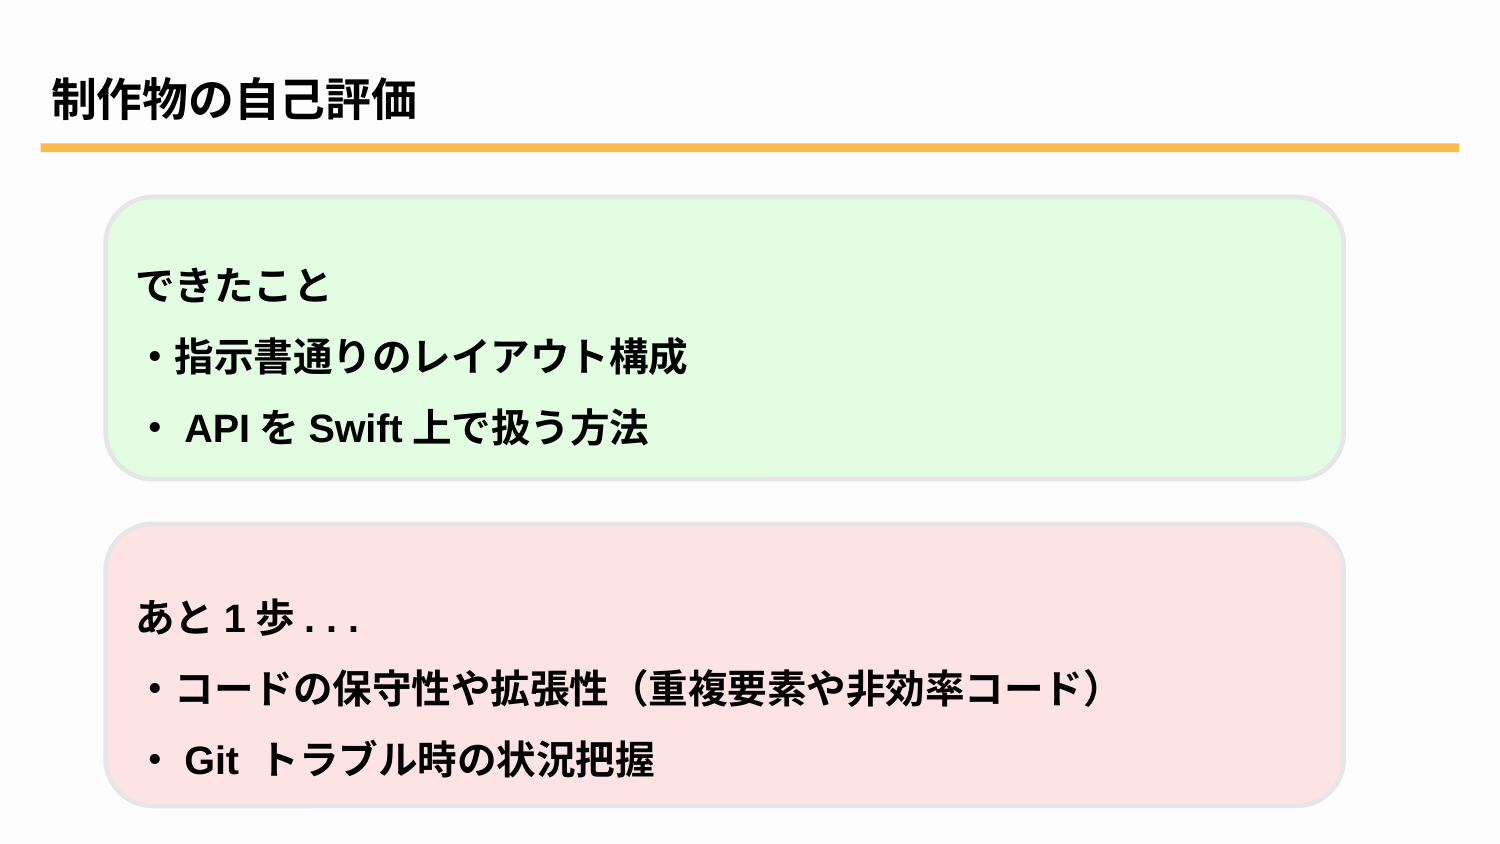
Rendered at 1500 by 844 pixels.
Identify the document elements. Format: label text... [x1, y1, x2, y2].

text_box [40, 143, 1460, 153]
text_box 制作物の自己評価 [51, 62, 1122, 126]
text_box [105, 197, 1344, 480]
text_box [105, 523, 1344, 806]
text_box あと1歩. . . ・コードの保守性や拡張性（重複要素や非効率コード） ・Git トラブル時の状況把握 [135, 568, 1314, 783]
text_box できたこと ・指示書通りのレイアウト構成 ・APIをSwift上で扱う方法 [135, 236, 1314, 451]
